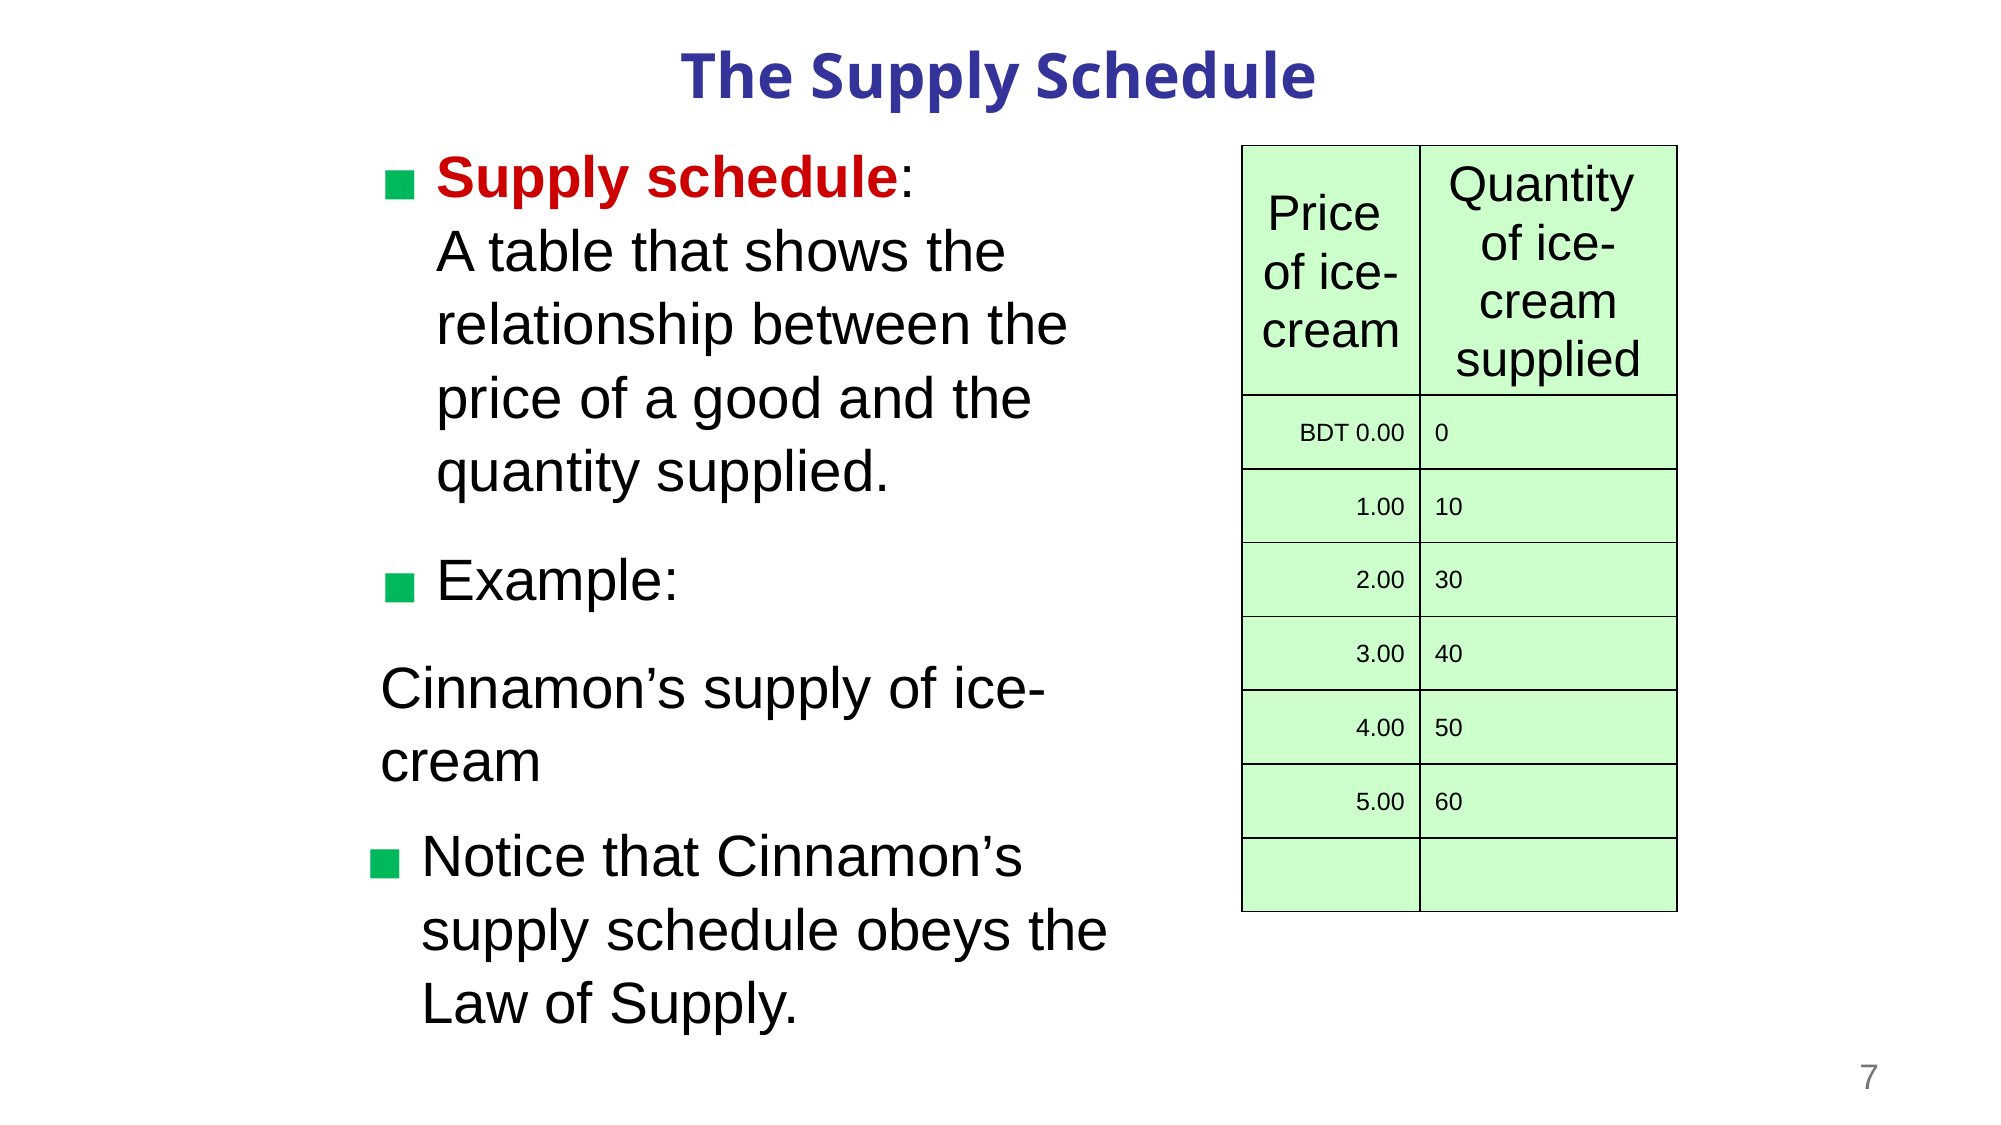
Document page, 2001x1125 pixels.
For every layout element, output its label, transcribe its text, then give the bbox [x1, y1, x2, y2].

table_cell [1421, 839, 1676, 911]
table_cell 2.00 [1243, 543, 1419, 616]
title The Supply Schedule [286, 0, 1712, 148]
table_cell 10 [1421, 470, 1676, 542]
table_cell BDT 0.00 [1243, 396, 1419, 468]
table_cell 30 [1421, 543, 1676, 616]
table_cell 50 [1421, 691, 1676, 763]
list Supply schedule: A table that shows the relationship between the price of a good and the quantity supplied. Example: Cinnamon’s supply of ice-cream [365, 128, 1194, 708]
text_box Notice that Cinnamon’s supply schedule obeys the Law of Supply. [350, 807, 1144, 1063]
table_cell 0 [1421, 396, 1676, 468]
table_cell 1.00 [1243, 470, 1419, 542]
table_cell 4.00 [1243, 691, 1419, 763]
table_cell 40 [1421, 617, 1676, 689]
table_cell 60 [1421, 765, 1676, 837]
table_cell 5.00 [1243, 765, 1419, 837]
table_cell [1243, 839, 1419, 911]
table_header Price of ice-cream [1243, 146, 1419, 394]
table_cell 3.00 [1243, 617, 1419, 689]
table_header Quantity of ice-cream supplied [1421, 146, 1676, 394]
